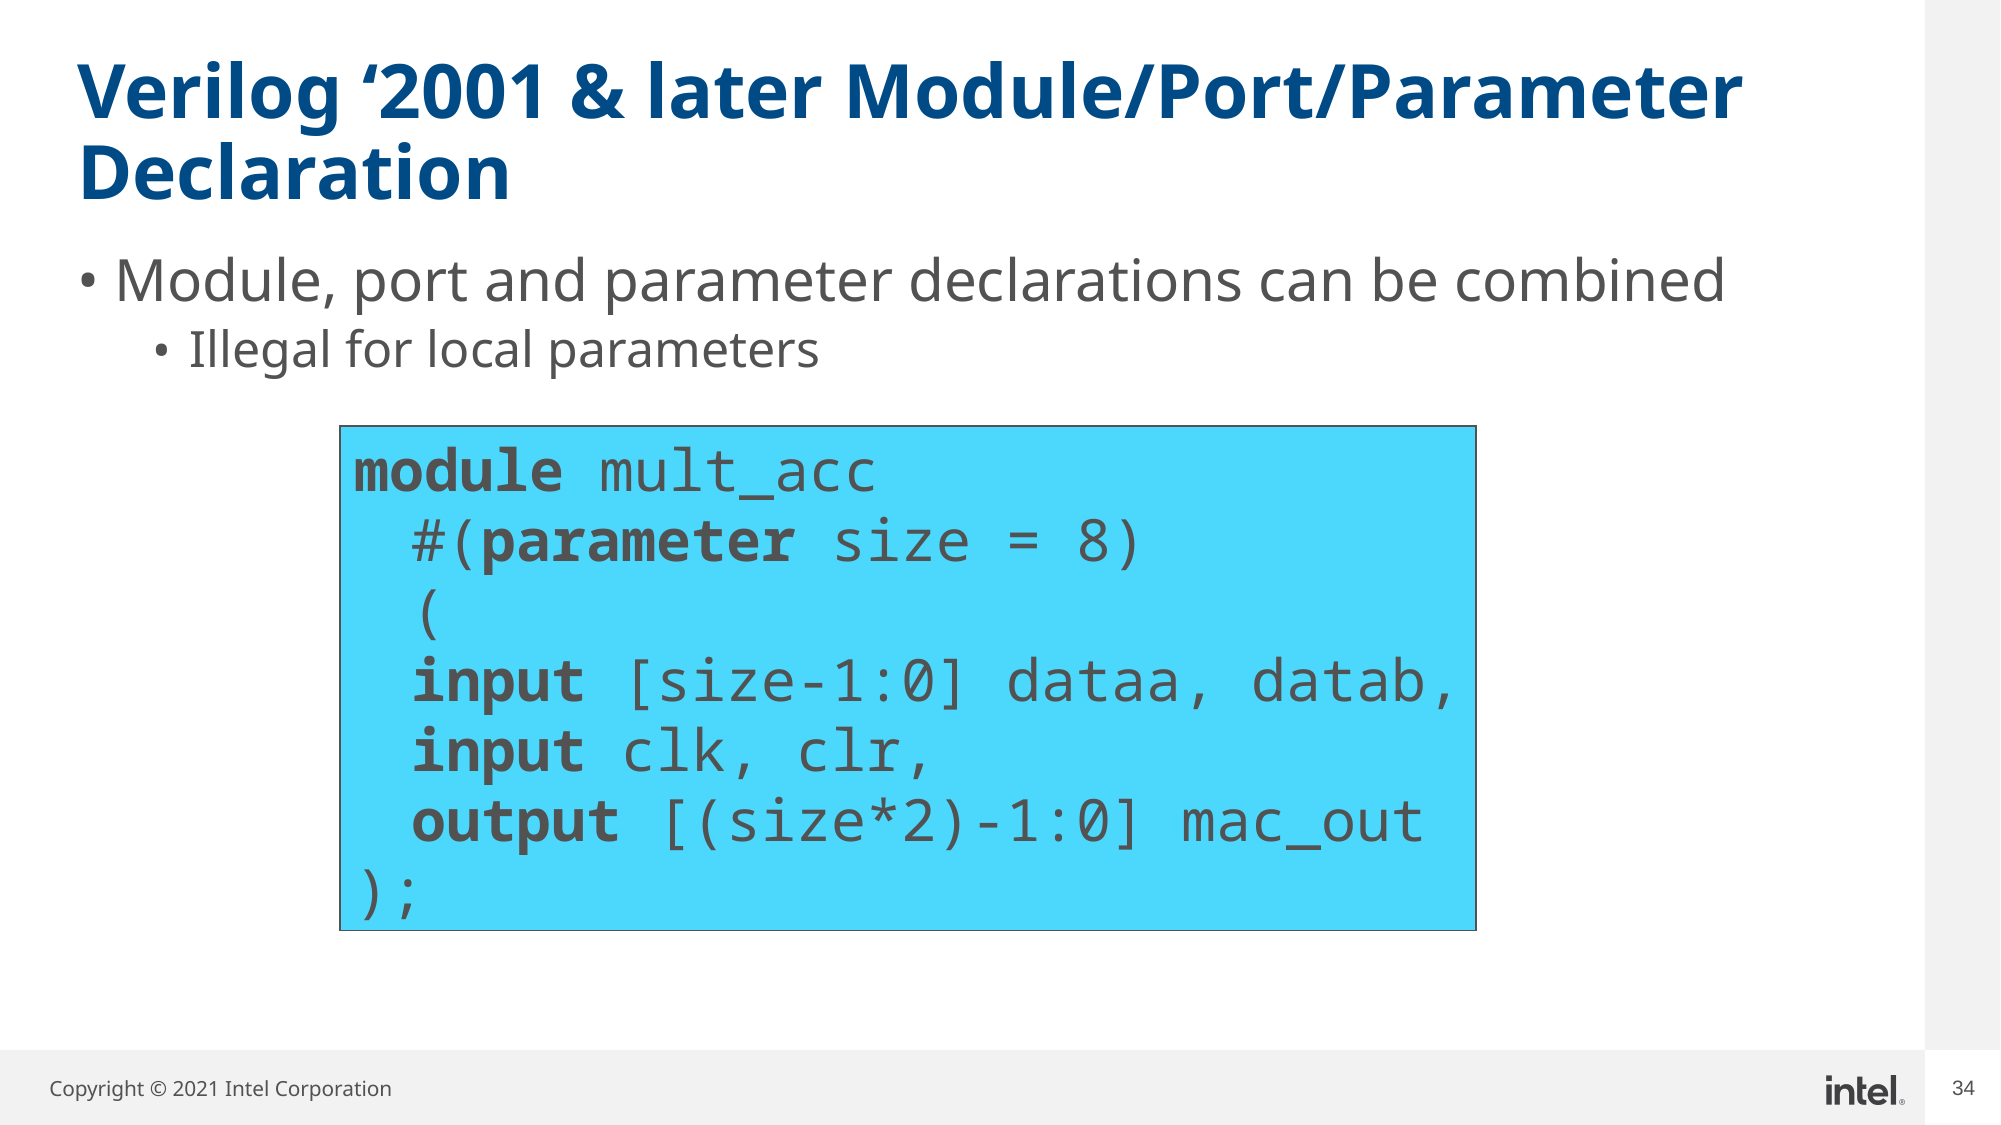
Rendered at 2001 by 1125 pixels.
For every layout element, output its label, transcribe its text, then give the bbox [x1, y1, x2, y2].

list Module, port and parameter declarations can be combined Illegal for local parameters [62, 243, 1863, 1014]
text_box module mult_acc #(parameter size = 8) ( input [size-1:0] dataa, datab, input clk, clr, output [(size*2)-1:0] mac_out ); [340, 425, 1477, 931]
picture [1826, 1075, 1905, 1105]
title Verilog ‘2001 & later Module/Port/Parameter Declaration [62, 36, 1863, 234]
